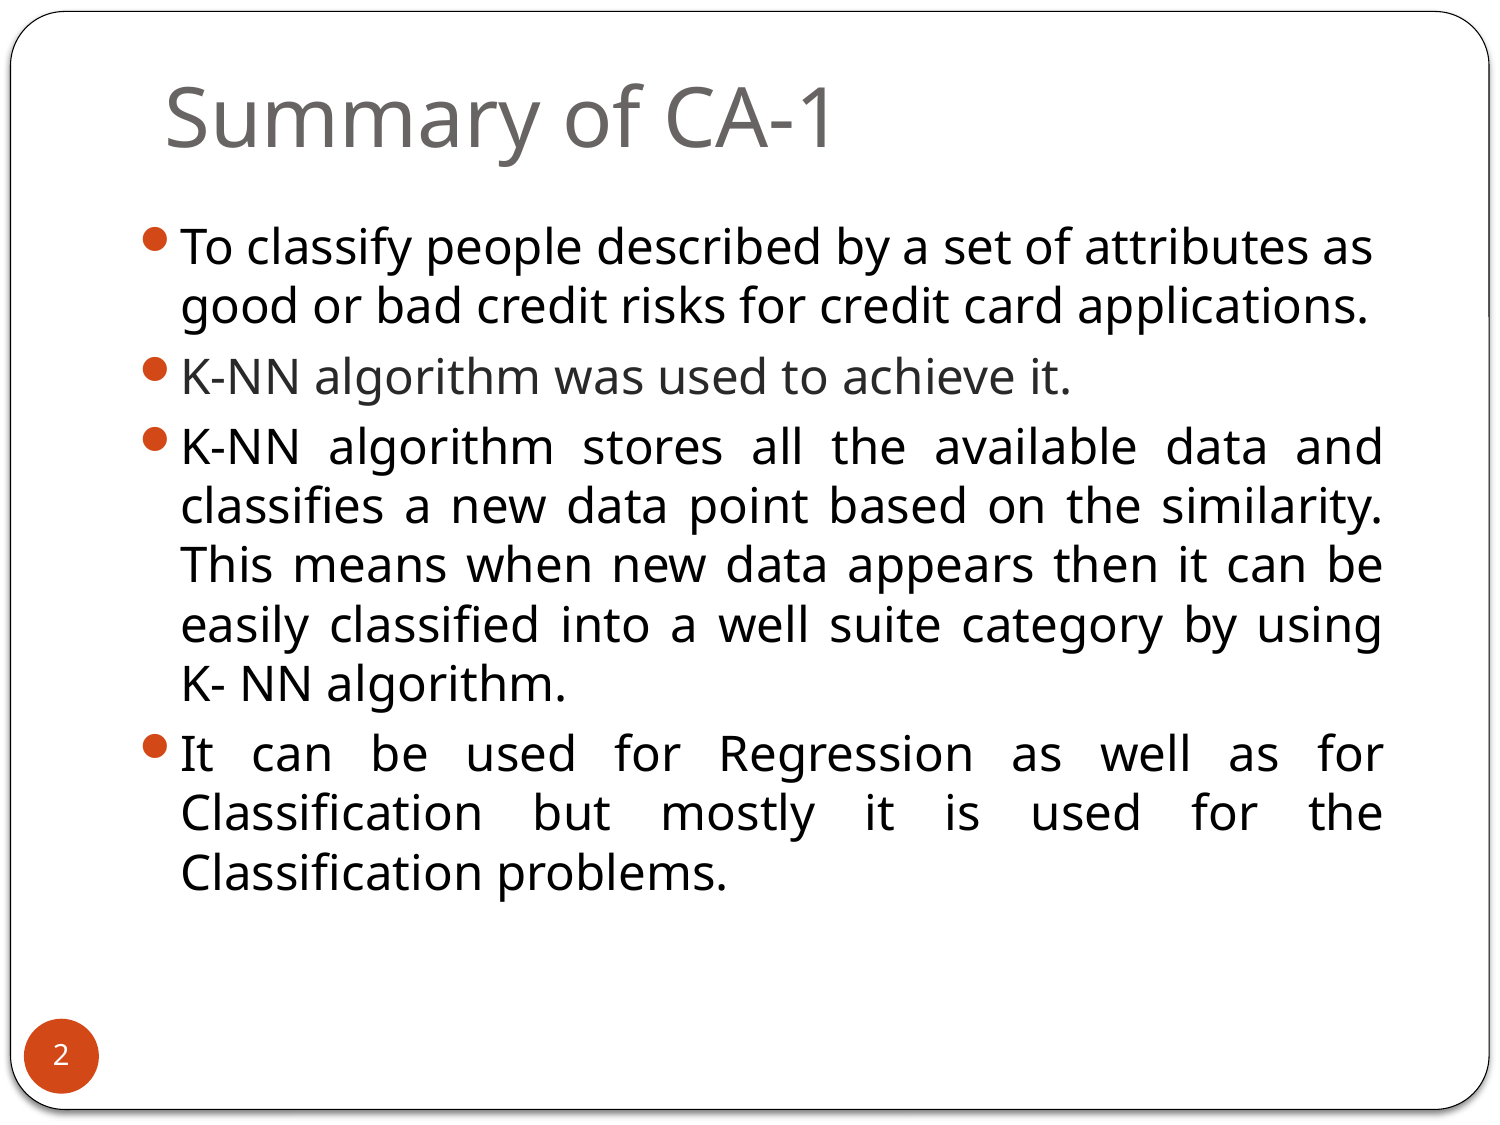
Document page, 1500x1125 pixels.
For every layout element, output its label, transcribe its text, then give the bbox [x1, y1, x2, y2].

text_box To classify people described by a set of attributes as good or bad credit risks for credit card applications. K-NN algorithm was used to achieve it. K-NN algorithm stores all the available data and classifies a new data point based on the similarity. This means when new data appears then it can be easily classified into a well suite category by using K- NN algorithm. It can be used for Regression as well as for Classification but mostly it is used for the Classification problems. [124, 208, 1400, 958]
slide_number 2 [23, 1018, 99, 1094]
text_box Summary of CA-1 [149, 56, 1425, 185]
